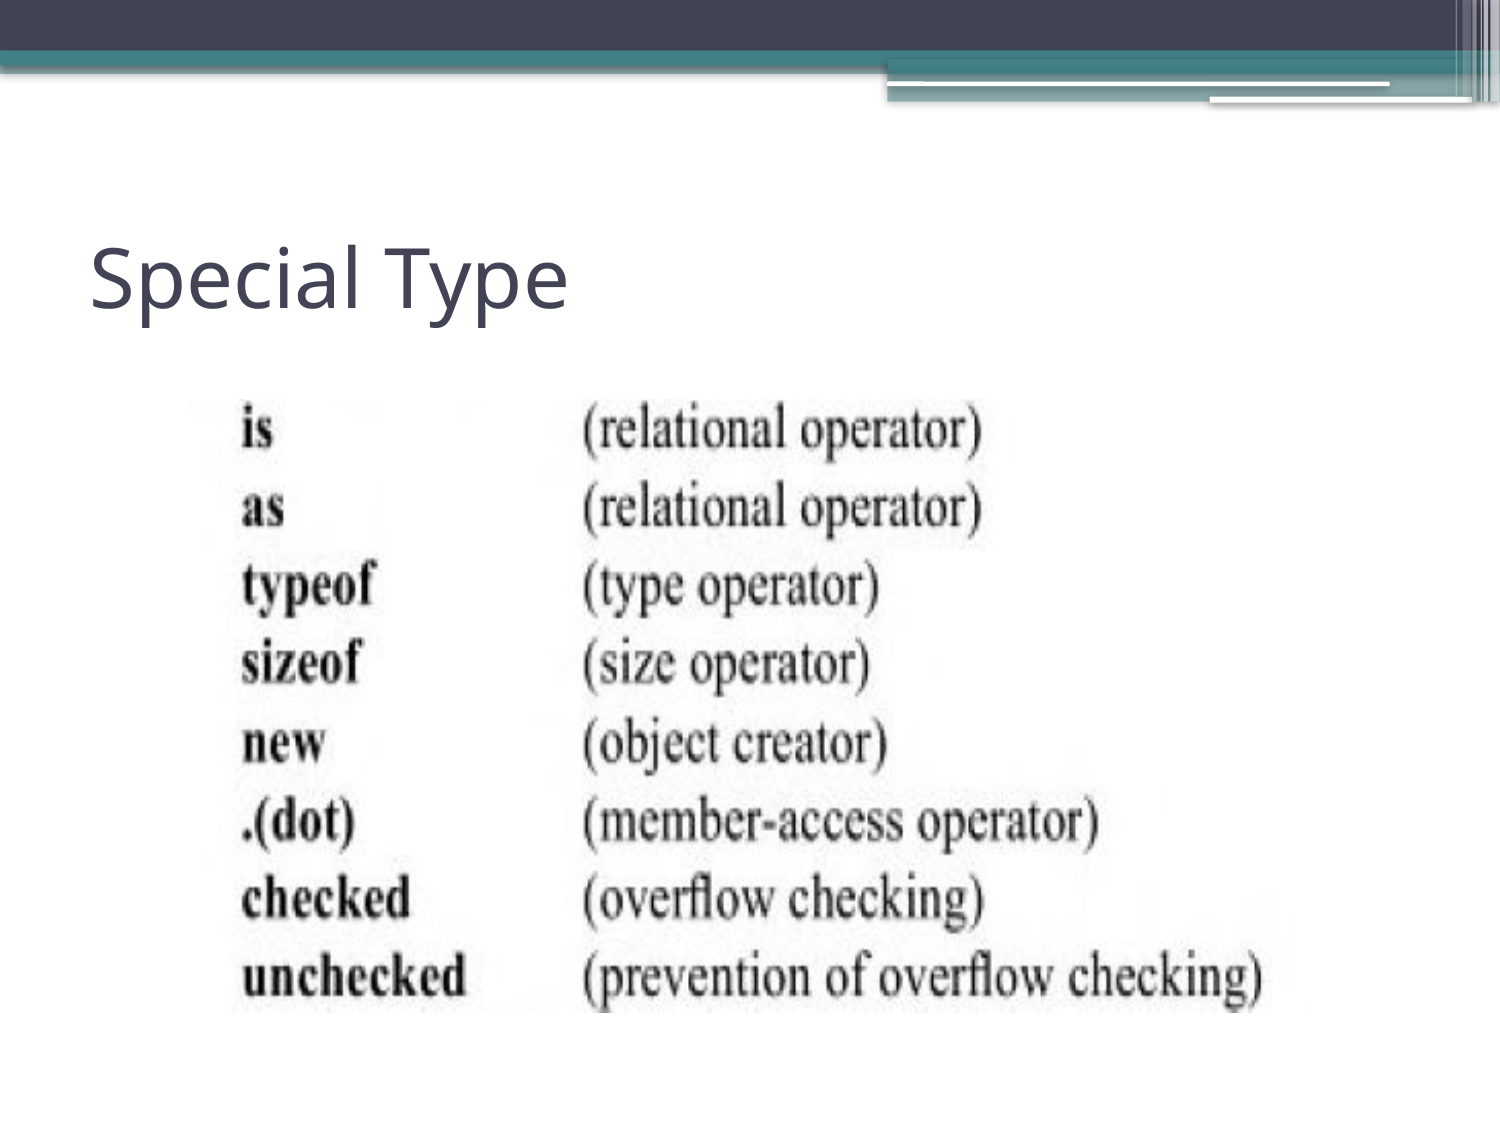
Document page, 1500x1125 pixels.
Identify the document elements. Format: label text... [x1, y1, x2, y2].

title Special Type [75, 187, 1425, 363]
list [187, 399, 1326, 1013]
